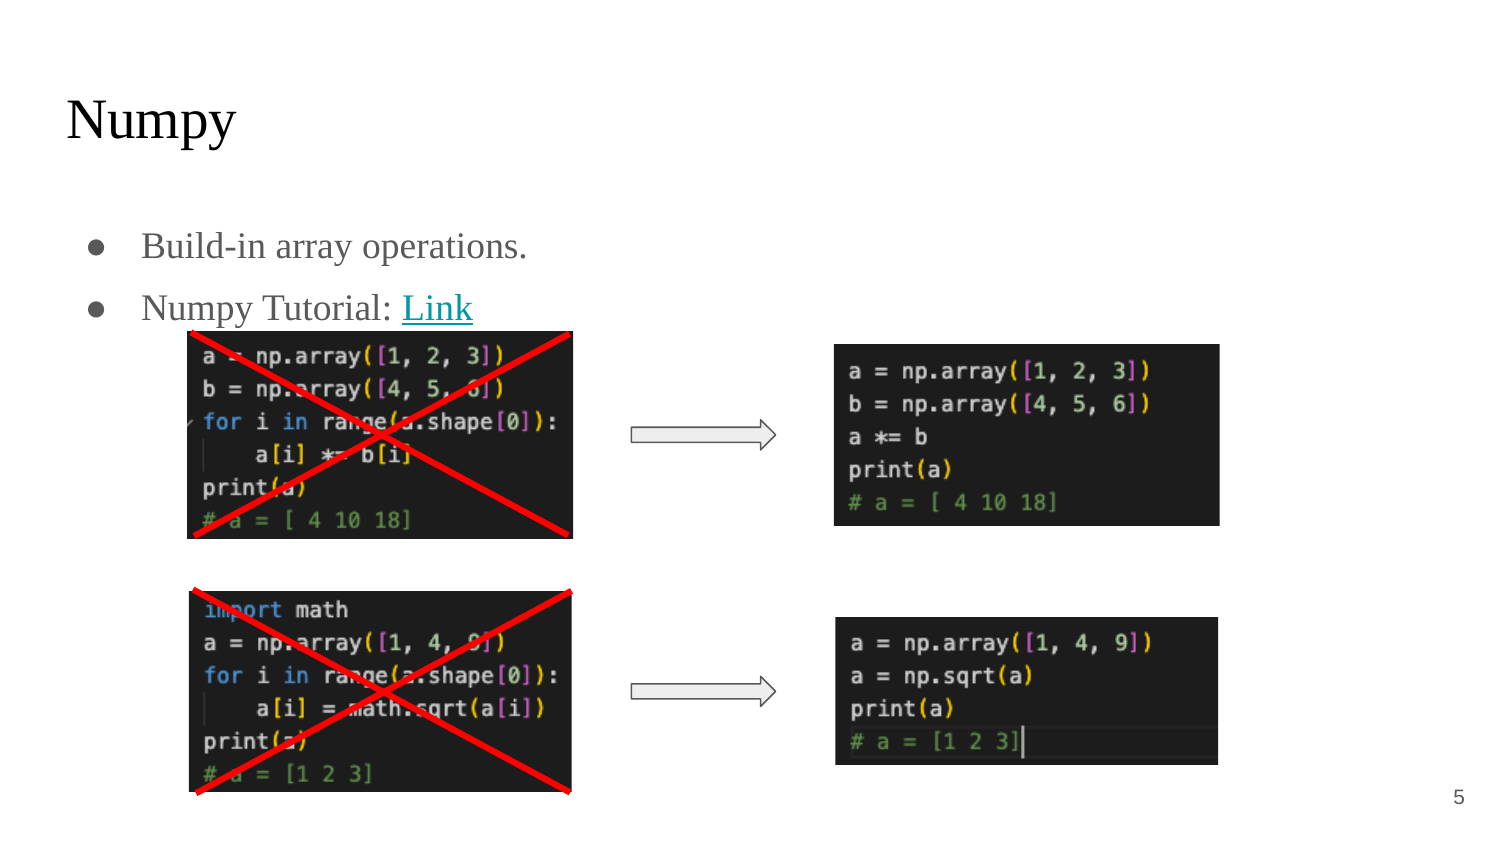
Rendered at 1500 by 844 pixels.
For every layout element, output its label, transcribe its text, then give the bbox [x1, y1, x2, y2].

picture [188, 591, 192, 792]
text_box [631, 676, 776, 707]
picture [833, 344, 1220, 526]
text_box [631, 419, 776, 450]
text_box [193, 333, 570, 537]
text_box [195, 590, 572, 794]
list Build-in array operations. Numpy Tutorial: Link [51, 189, 1449, 821]
title Numpy [51, 72, 1449, 167]
picture [186, 331, 574, 539]
slide_number 5 [1389, 764, 1480, 830]
picture [835, 617, 1219, 766]
